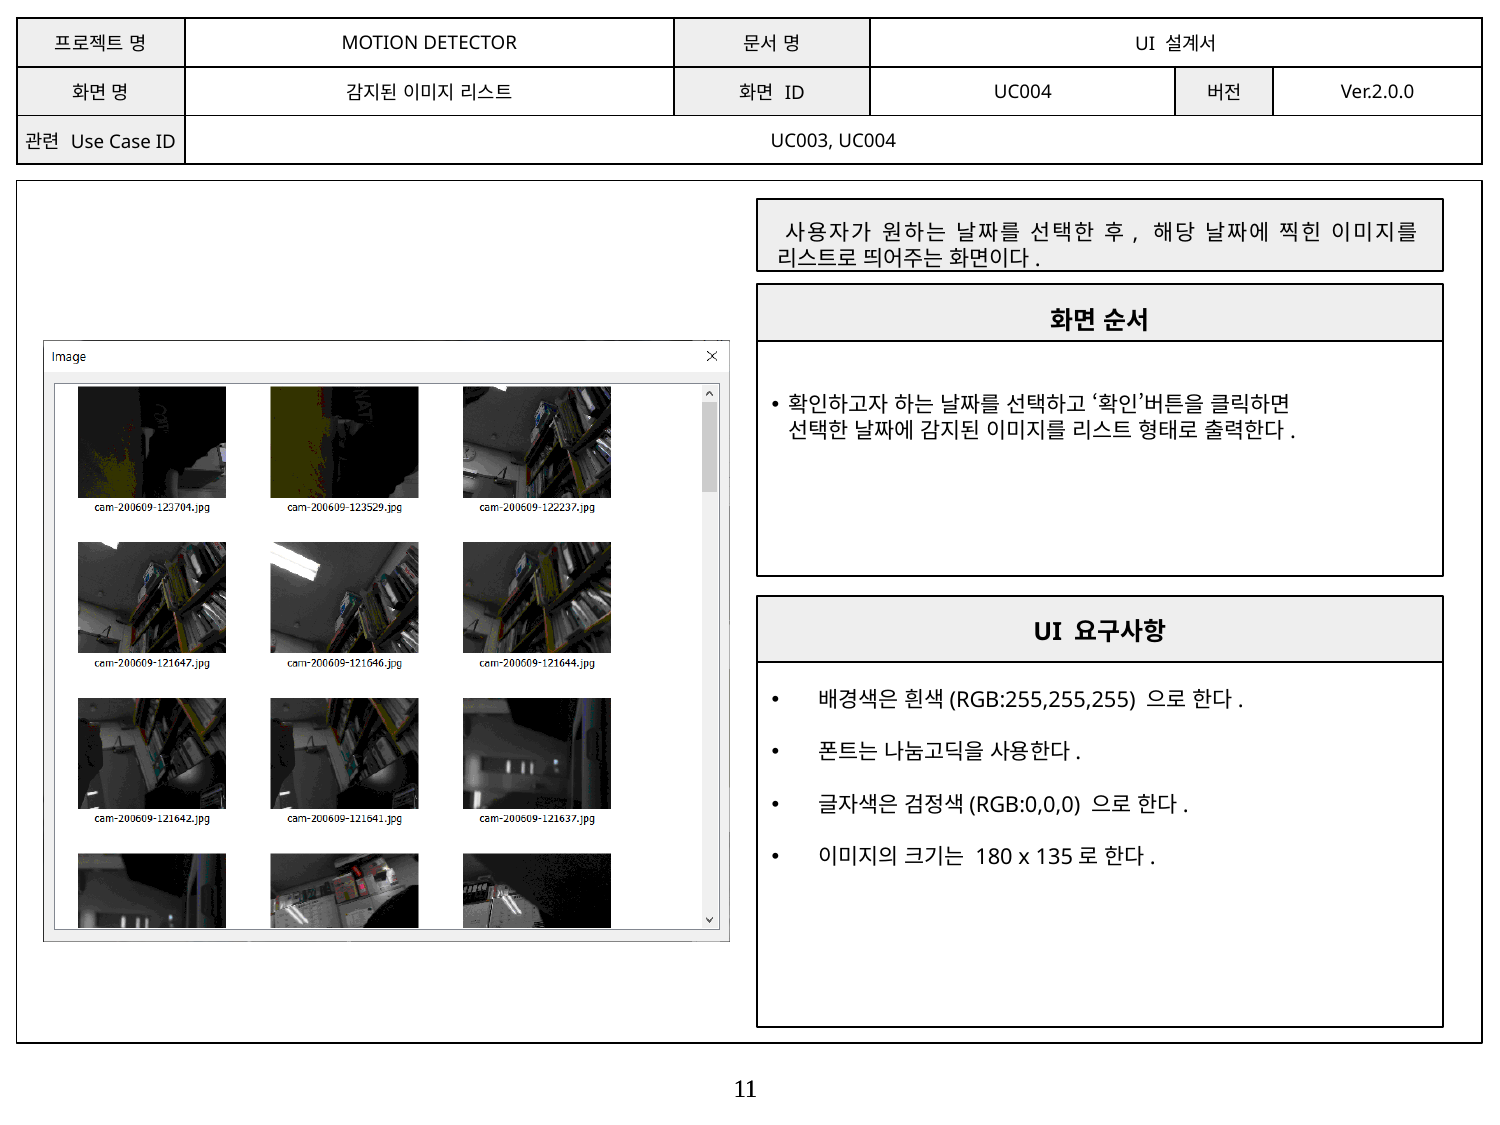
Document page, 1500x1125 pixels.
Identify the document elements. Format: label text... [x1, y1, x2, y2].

table_cell Ver.2.0.0 [1274, 68, 1481, 115]
table_header MOTION DETECTOR [186, 19, 673, 66]
table_cell 버전 [1176, 68, 1272, 115]
table_cell 관련 Use Case ID [18, 116, 184, 163]
picture [43, 340, 730, 942]
table_cell UC004 [871, 68, 1174, 115]
text_box 사용자가 원하는 날짜를 선택한 후, 해당 날짜에 찍힌 이미지를 리스트로 띄어주는 화면이다. [756, 198, 1444, 271]
table_cell 화면 명 [18, 68, 184, 115]
table_cell UC003, UC004 [186, 116, 1481, 163]
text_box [756, 595, 1444, 1028]
table_header UI 설계서 [871, 19, 1481, 66]
table_cell 화면 ID [675, 68, 869, 115]
table_header 프로젝트 명 [18, 19, 184, 66]
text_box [756, 283, 1444, 577]
table_header 문서 명 [675, 19, 869, 66]
table_cell 감지된 이미지 리스트 [186, 68, 673, 115]
